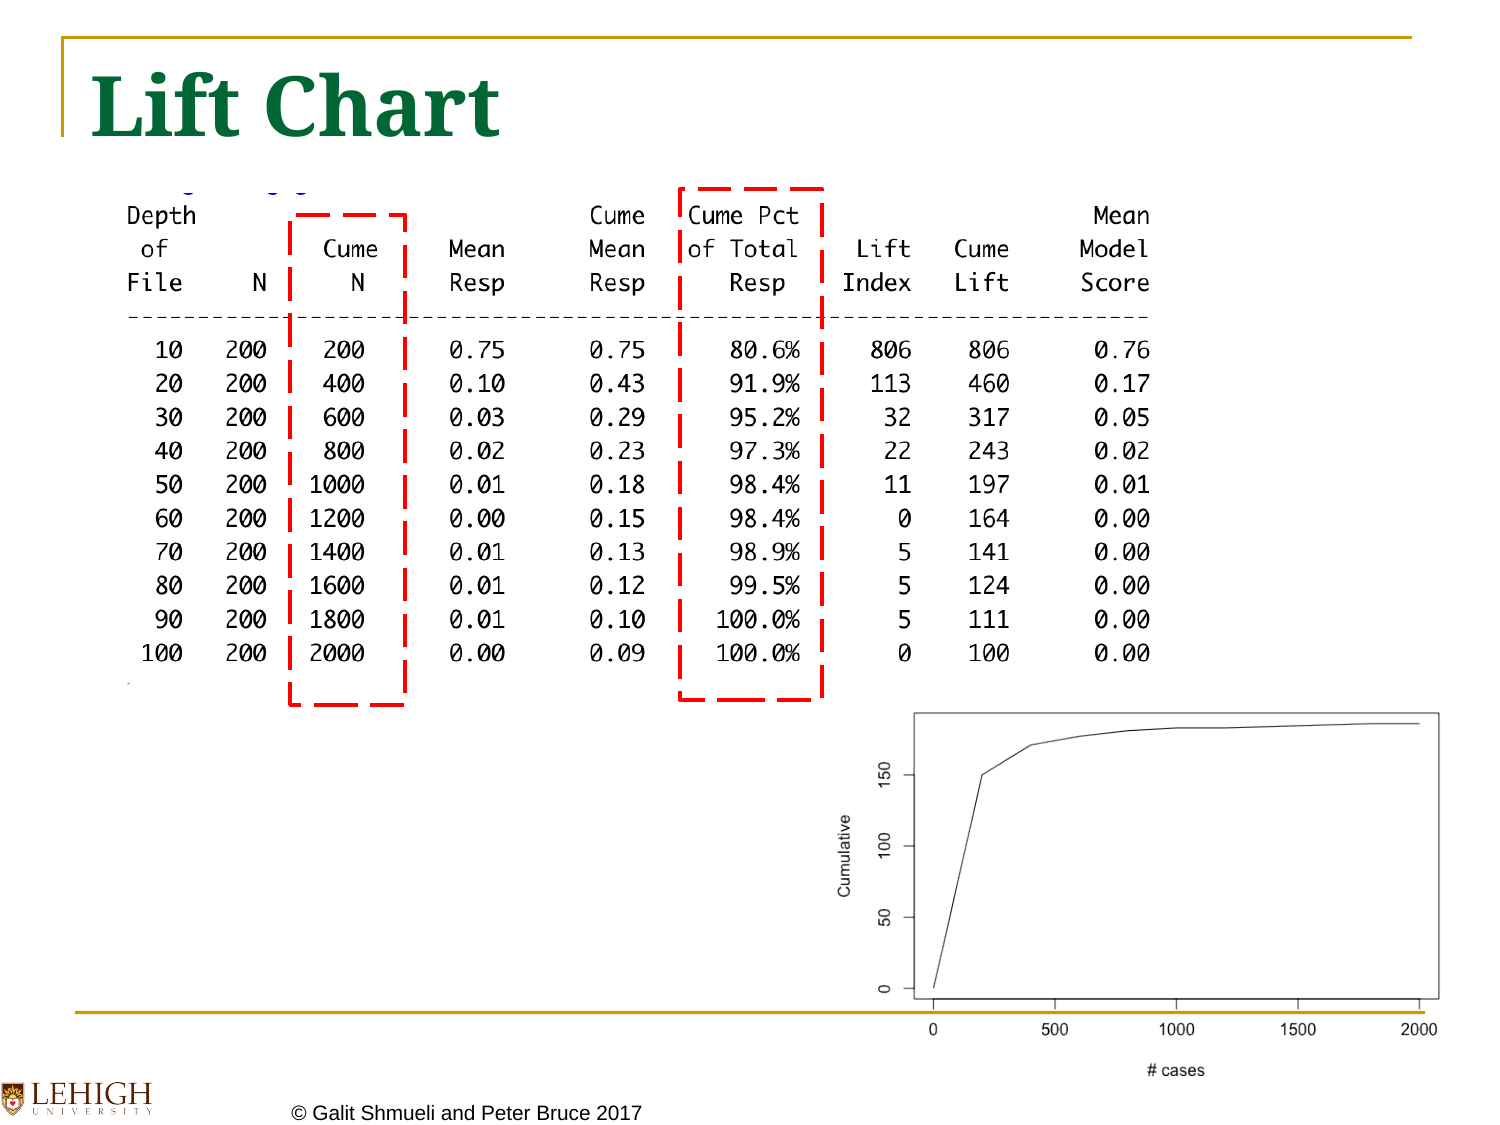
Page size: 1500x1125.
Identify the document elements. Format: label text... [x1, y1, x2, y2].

text_box [288, 692, 407, 707]
title Lift Chart [75, 45, 1425, 233]
text_box [678, 187, 824, 192]
text_box [678, 692, 824, 702]
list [120, 193, 1185, 685]
picture [1, 1082, 152, 1116]
picture [832, 631, 1481, 1101]
